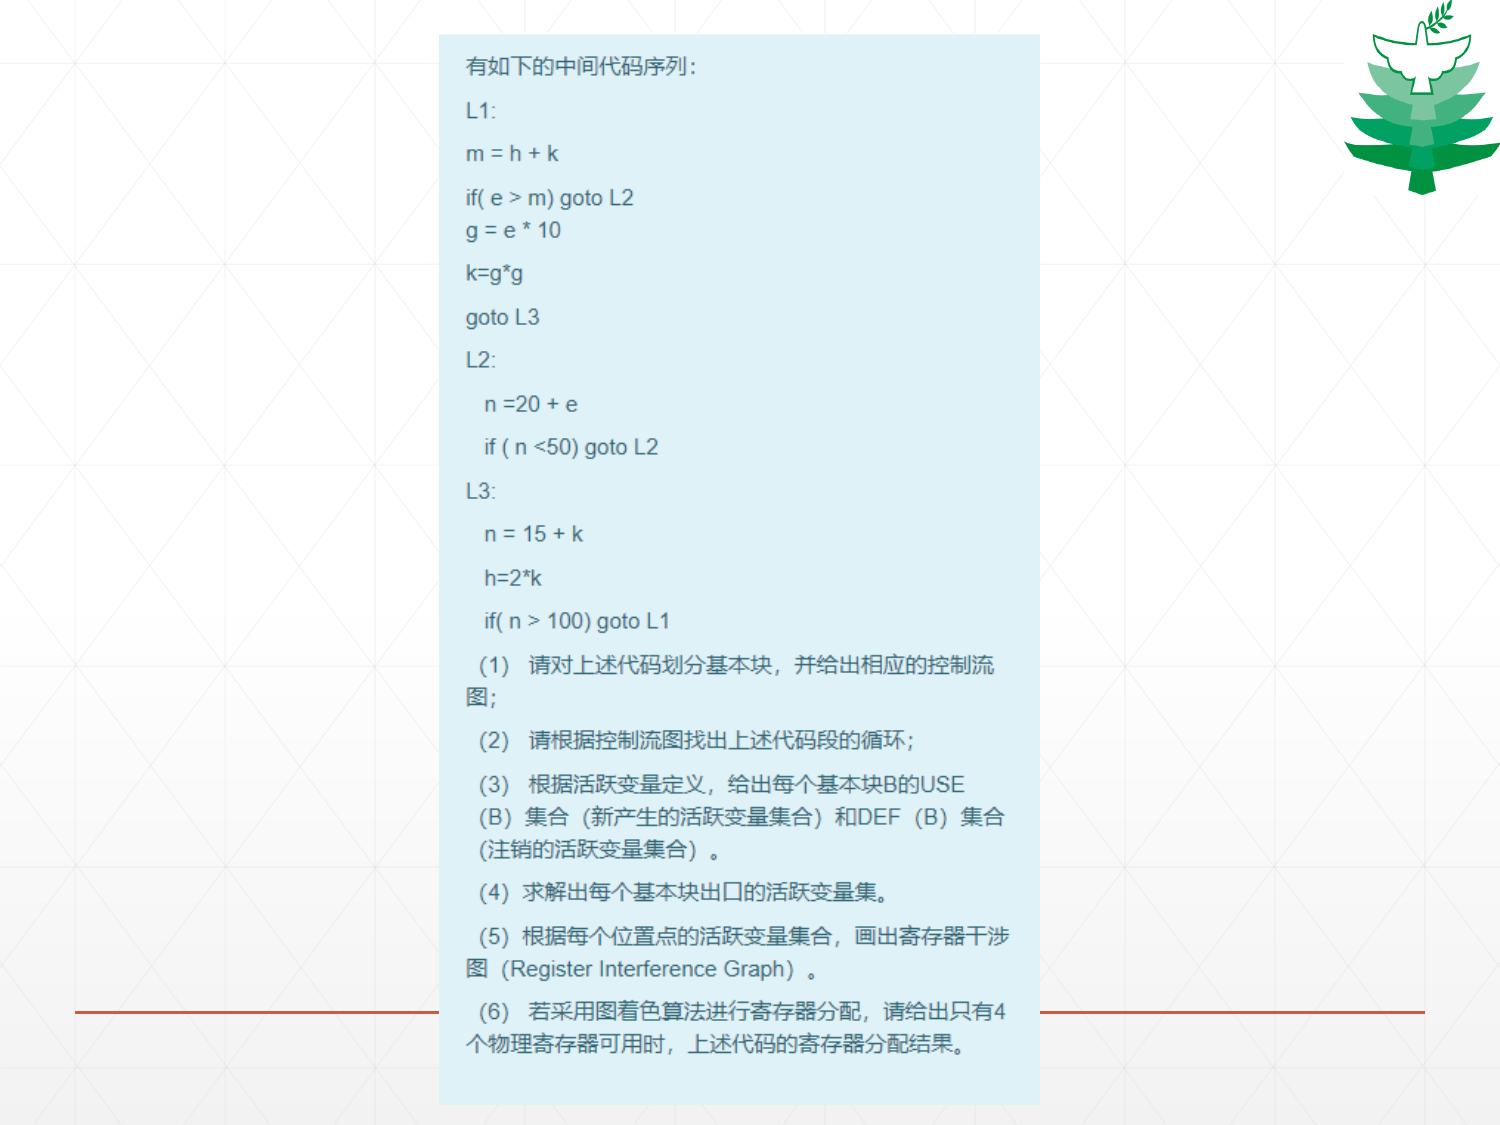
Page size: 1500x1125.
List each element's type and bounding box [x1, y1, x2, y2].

picture [439, 33, 1040, 1105]
picture [1344, 0, 1500, 195]
